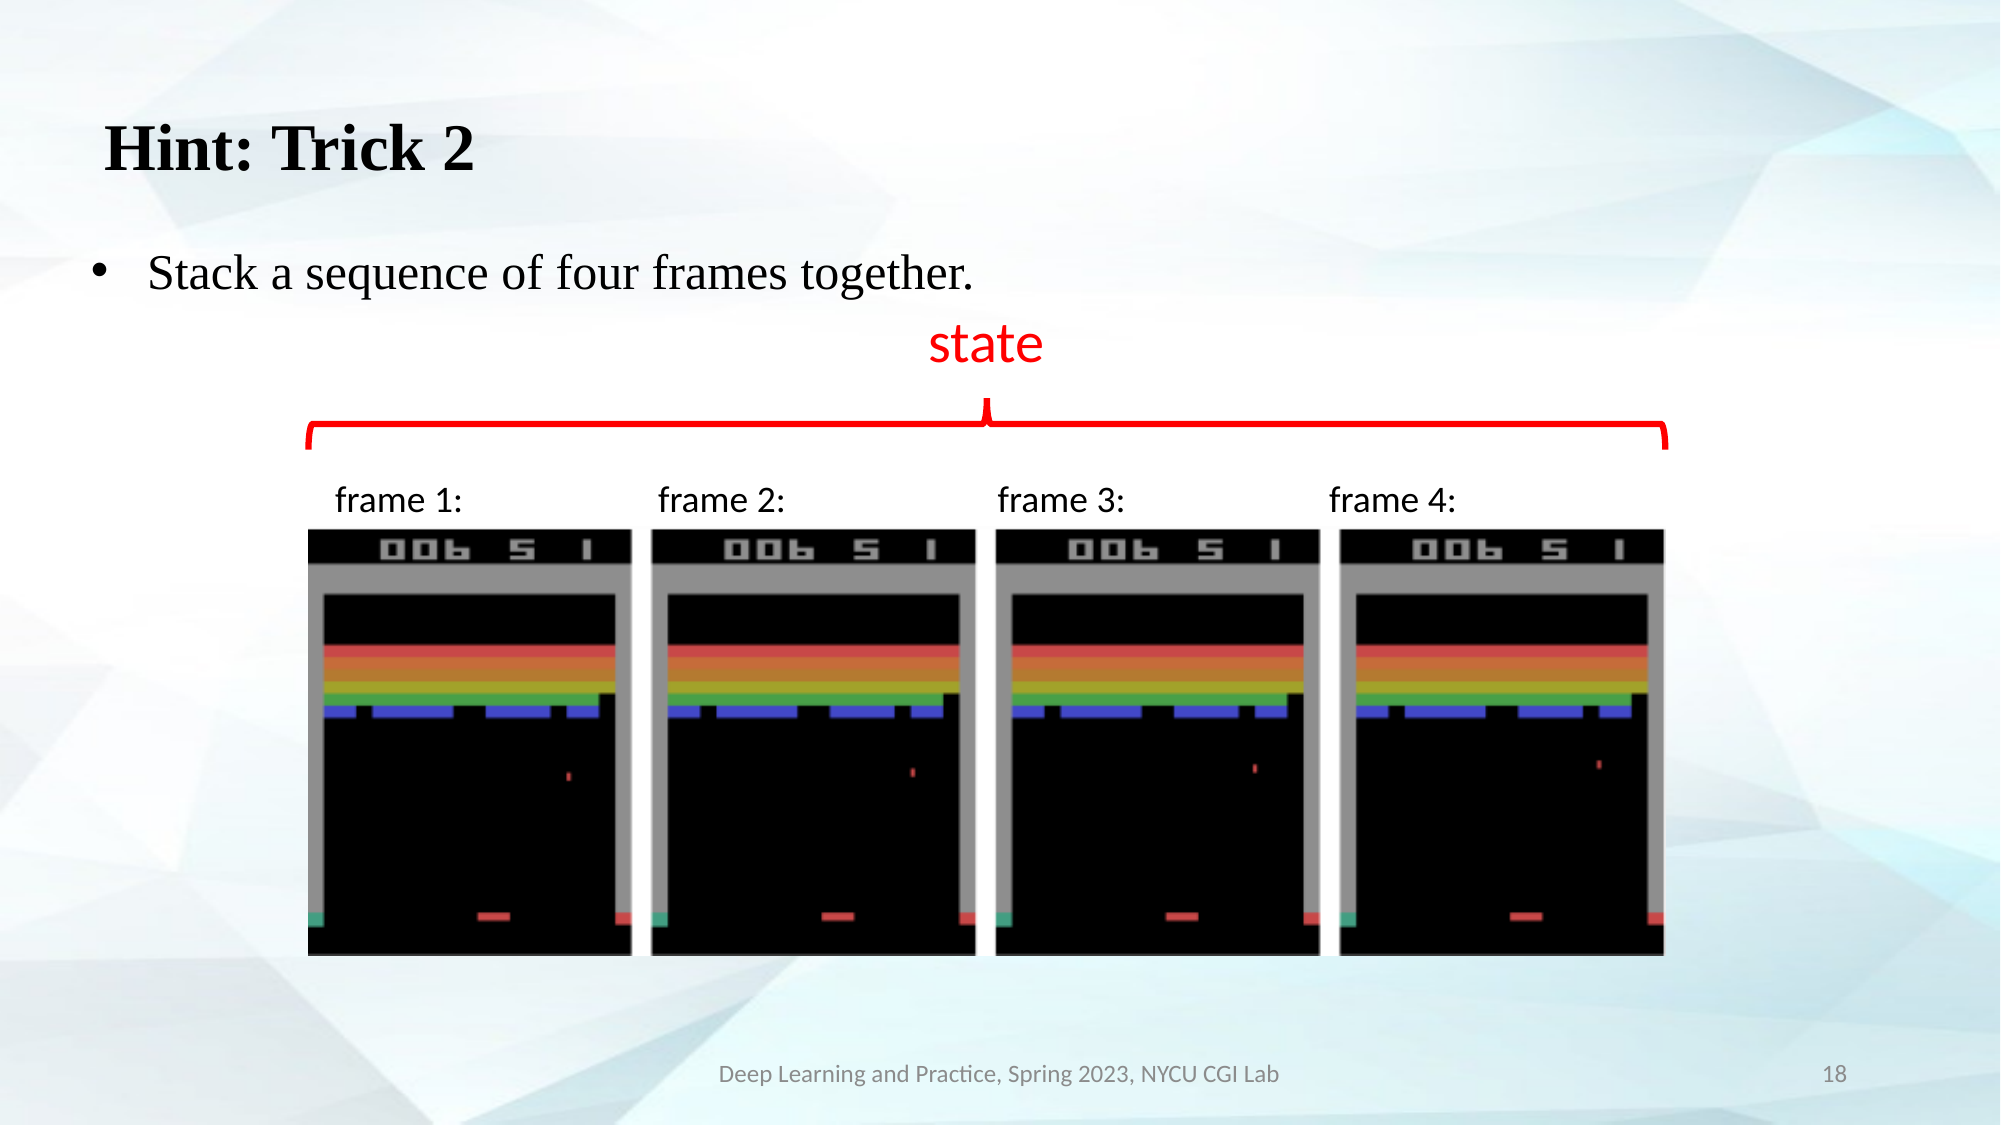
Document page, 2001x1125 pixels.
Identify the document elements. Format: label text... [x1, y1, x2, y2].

text_box Stack a sequence of four frames together. [76, 201, 1801, 307]
footer Deep Learning and Practice, Spring 2023, NYCU CGI Lab [662, 1042, 1338, 1103]
picture [0, 0, 2001, 1125]
slide_number 18 [1412, 1042, 1863, 1103]
text_box frame 1: frame 2: frame 3: frame 4: [320, 467, 1475, 526]
text_box state [913, 296, 1060, 381]
title Hint: Trick 2 [89, 75, 1815, 222]
text_box [307, 398, 1666, 450]
